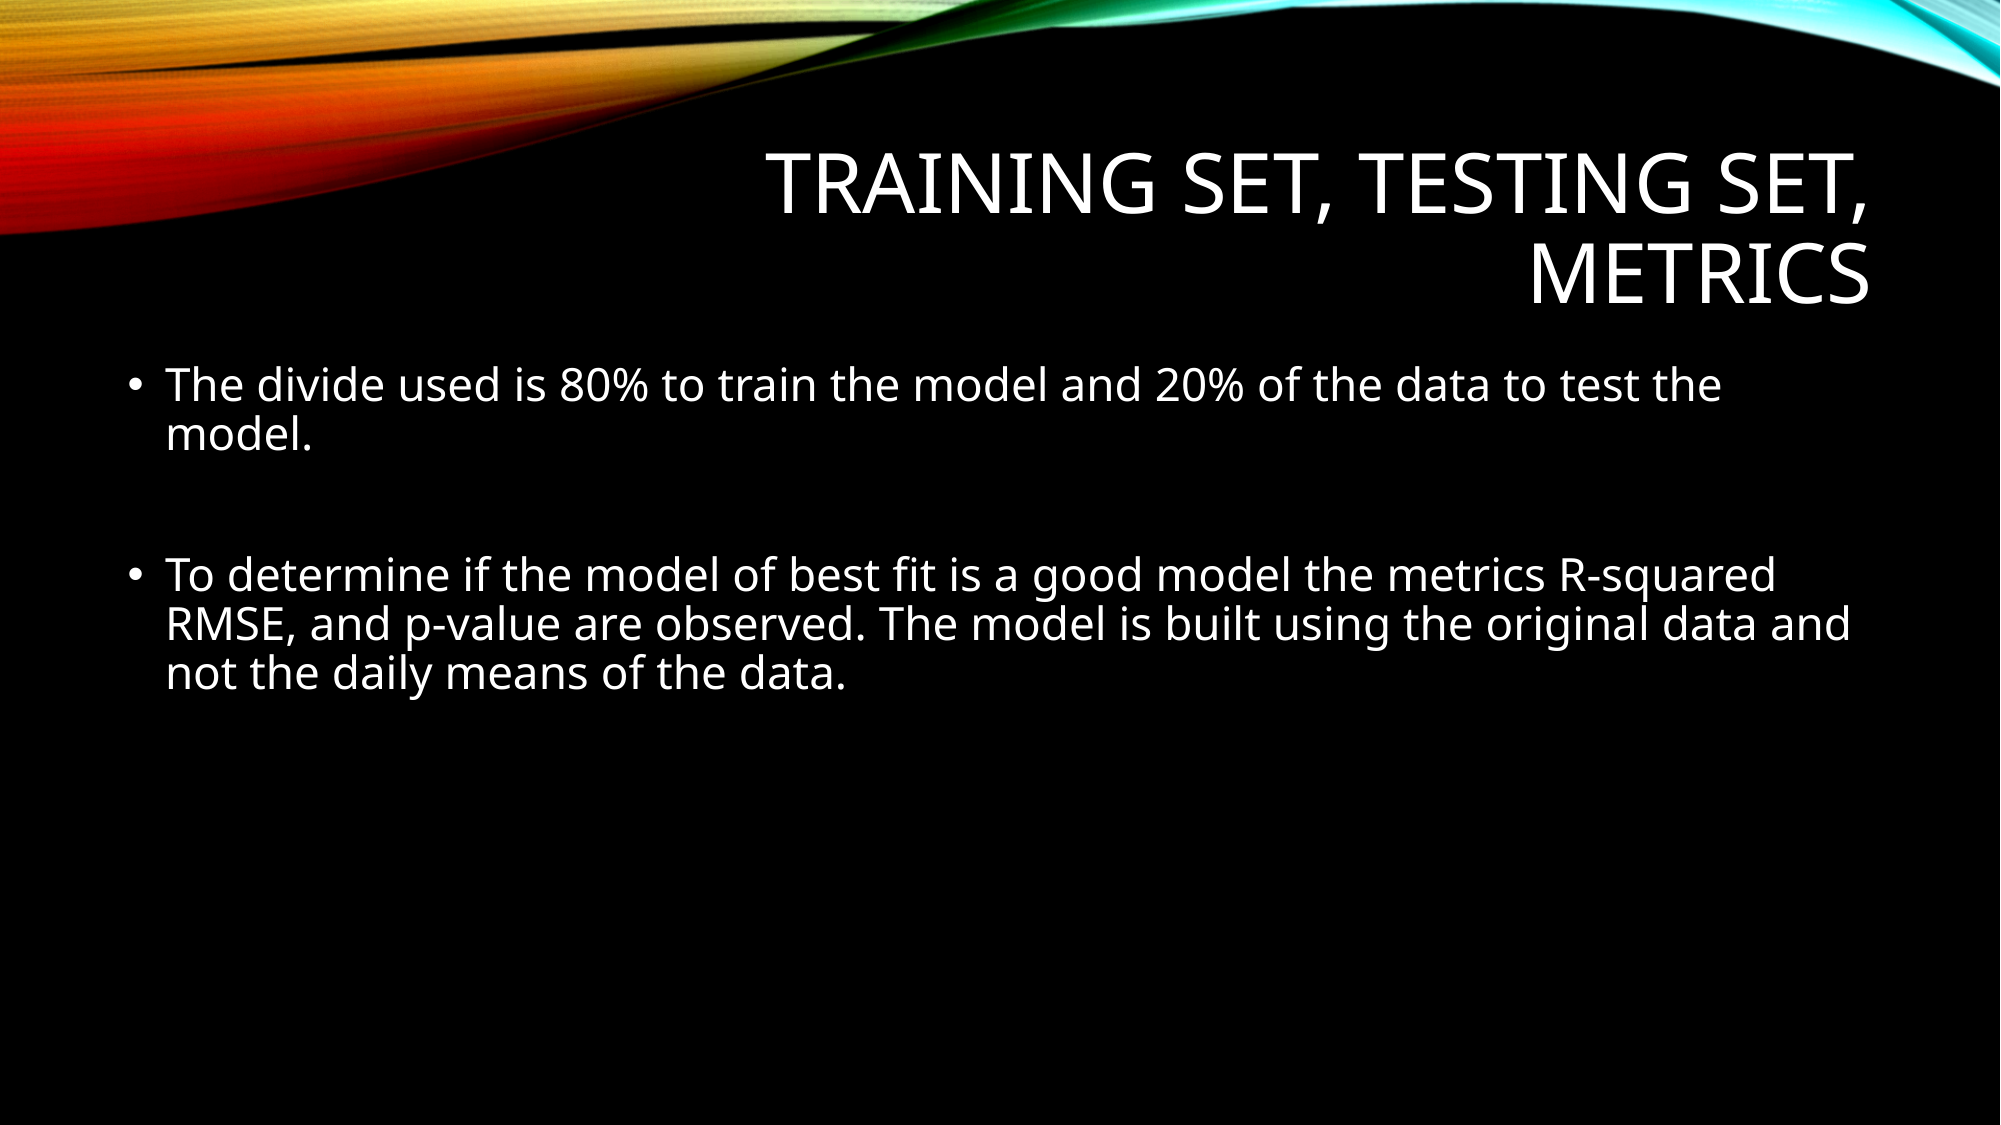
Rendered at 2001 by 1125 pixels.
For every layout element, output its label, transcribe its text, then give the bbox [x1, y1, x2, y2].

list The divide used is 80% to train the model and 20% of the data to test the model. To determine if the model of best fit is a good model the metrics R-squared RMSE, and p-value are observed. The model is built using the original data and not the daily means of the data. [112, 353, 1888, 1015]
picture [0, 0, 2000, 237]
title Training SET, TESTING set, METRICS [430, 125, 1888, 338]
